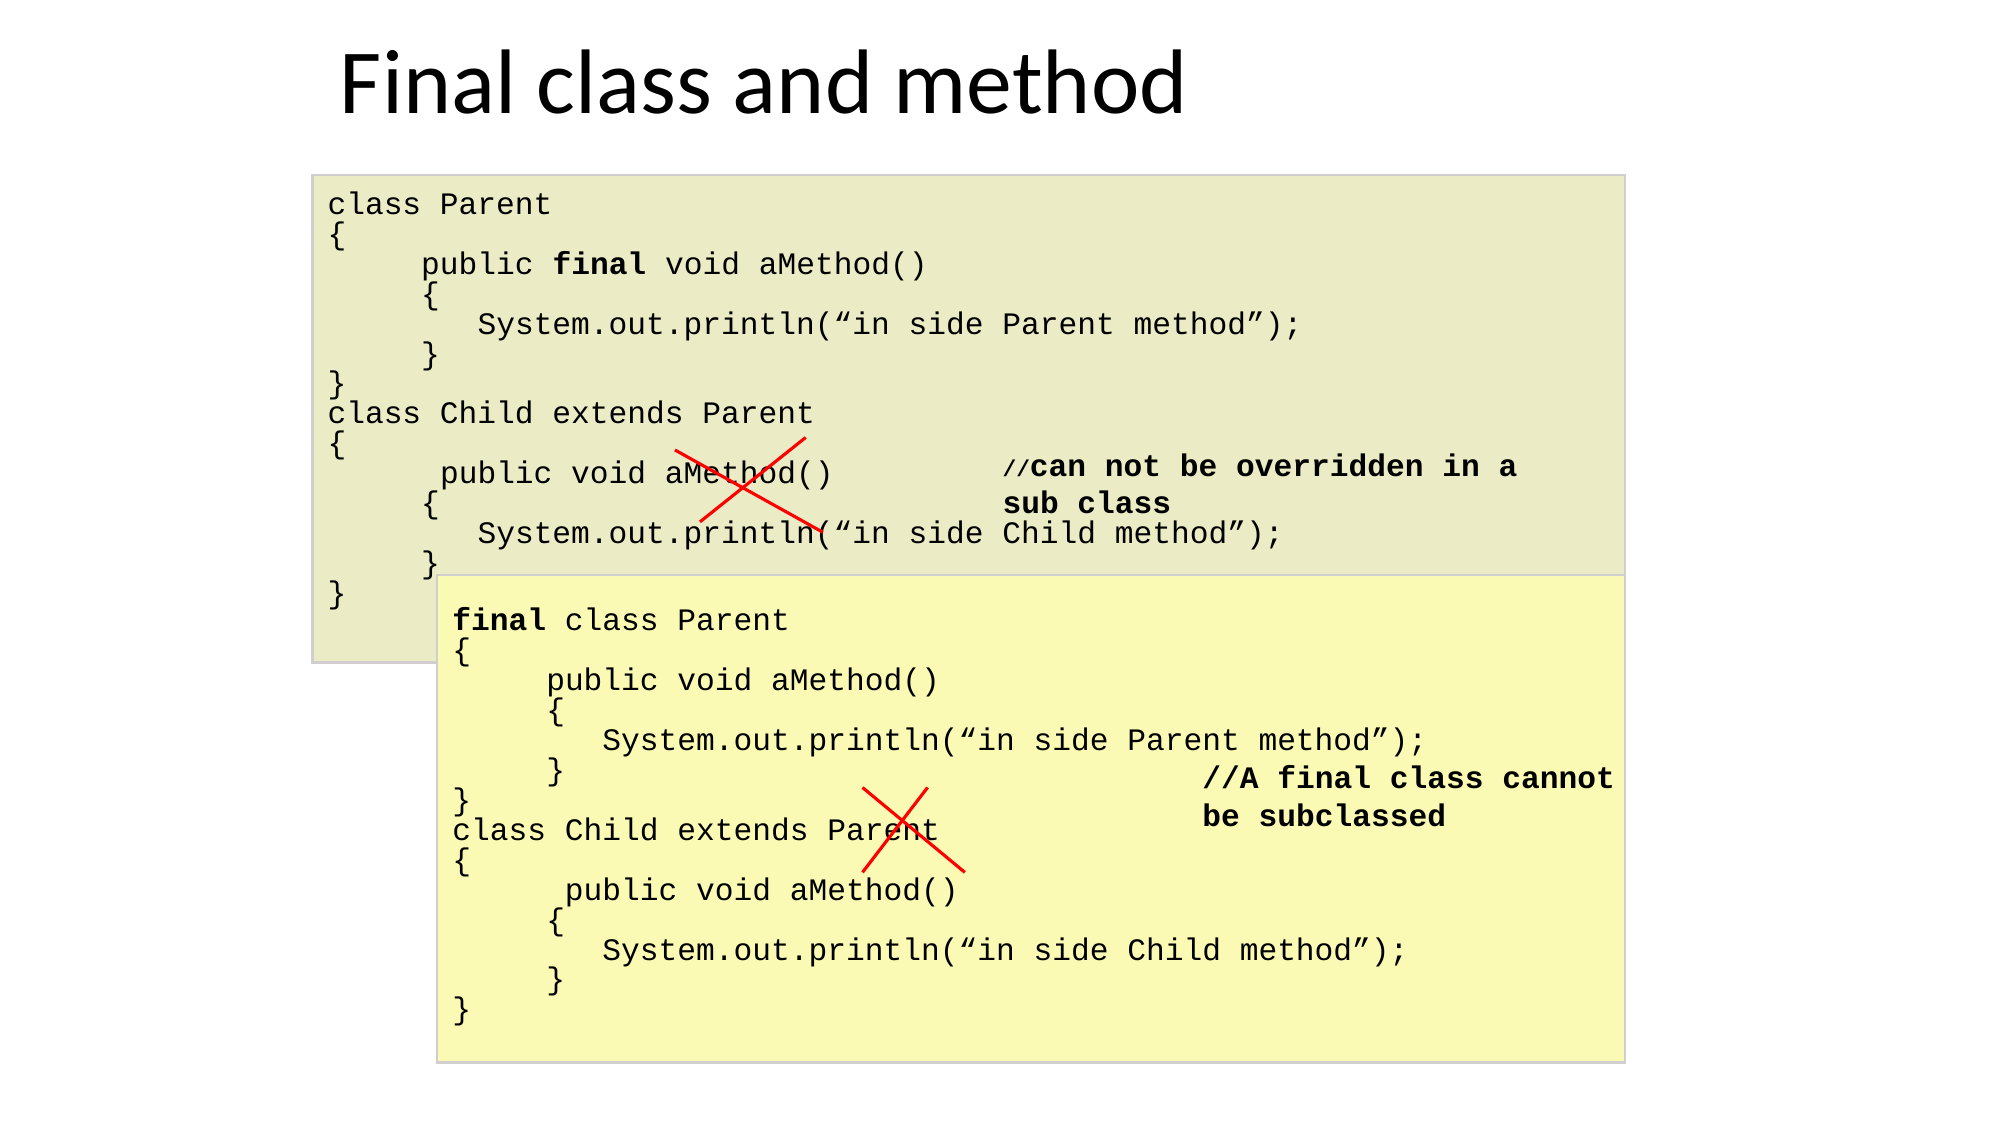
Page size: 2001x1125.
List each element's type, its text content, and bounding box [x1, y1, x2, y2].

text_box final class Parent { public void aMethod() { System.out.println(“in side Parent method”); } } class Child extends Parent { public void aMethod() { System.out.println(“in side Child method”); } } [437, 575, 1625, 1063]
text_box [699, 437, 806, 523]
text_box //can not be overridden in a sub class [987, 437, 1538, 528]
text_box //A final class cannot be subclassed [1187, 749, 1638, 840]
title Final class and method [324, 24, 1675, 143]
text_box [852, 797, 938, 863]
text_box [674, 449, 824, 533]
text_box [862, 787, 966, 873]
text_box class Parent { public final void aMethod() { System.out.println(“in side Parent method”); } } class Child extends Parent { public void aMethod() { System.out.println(“in side Child method”); } } [312, 174, 1626, 663]
